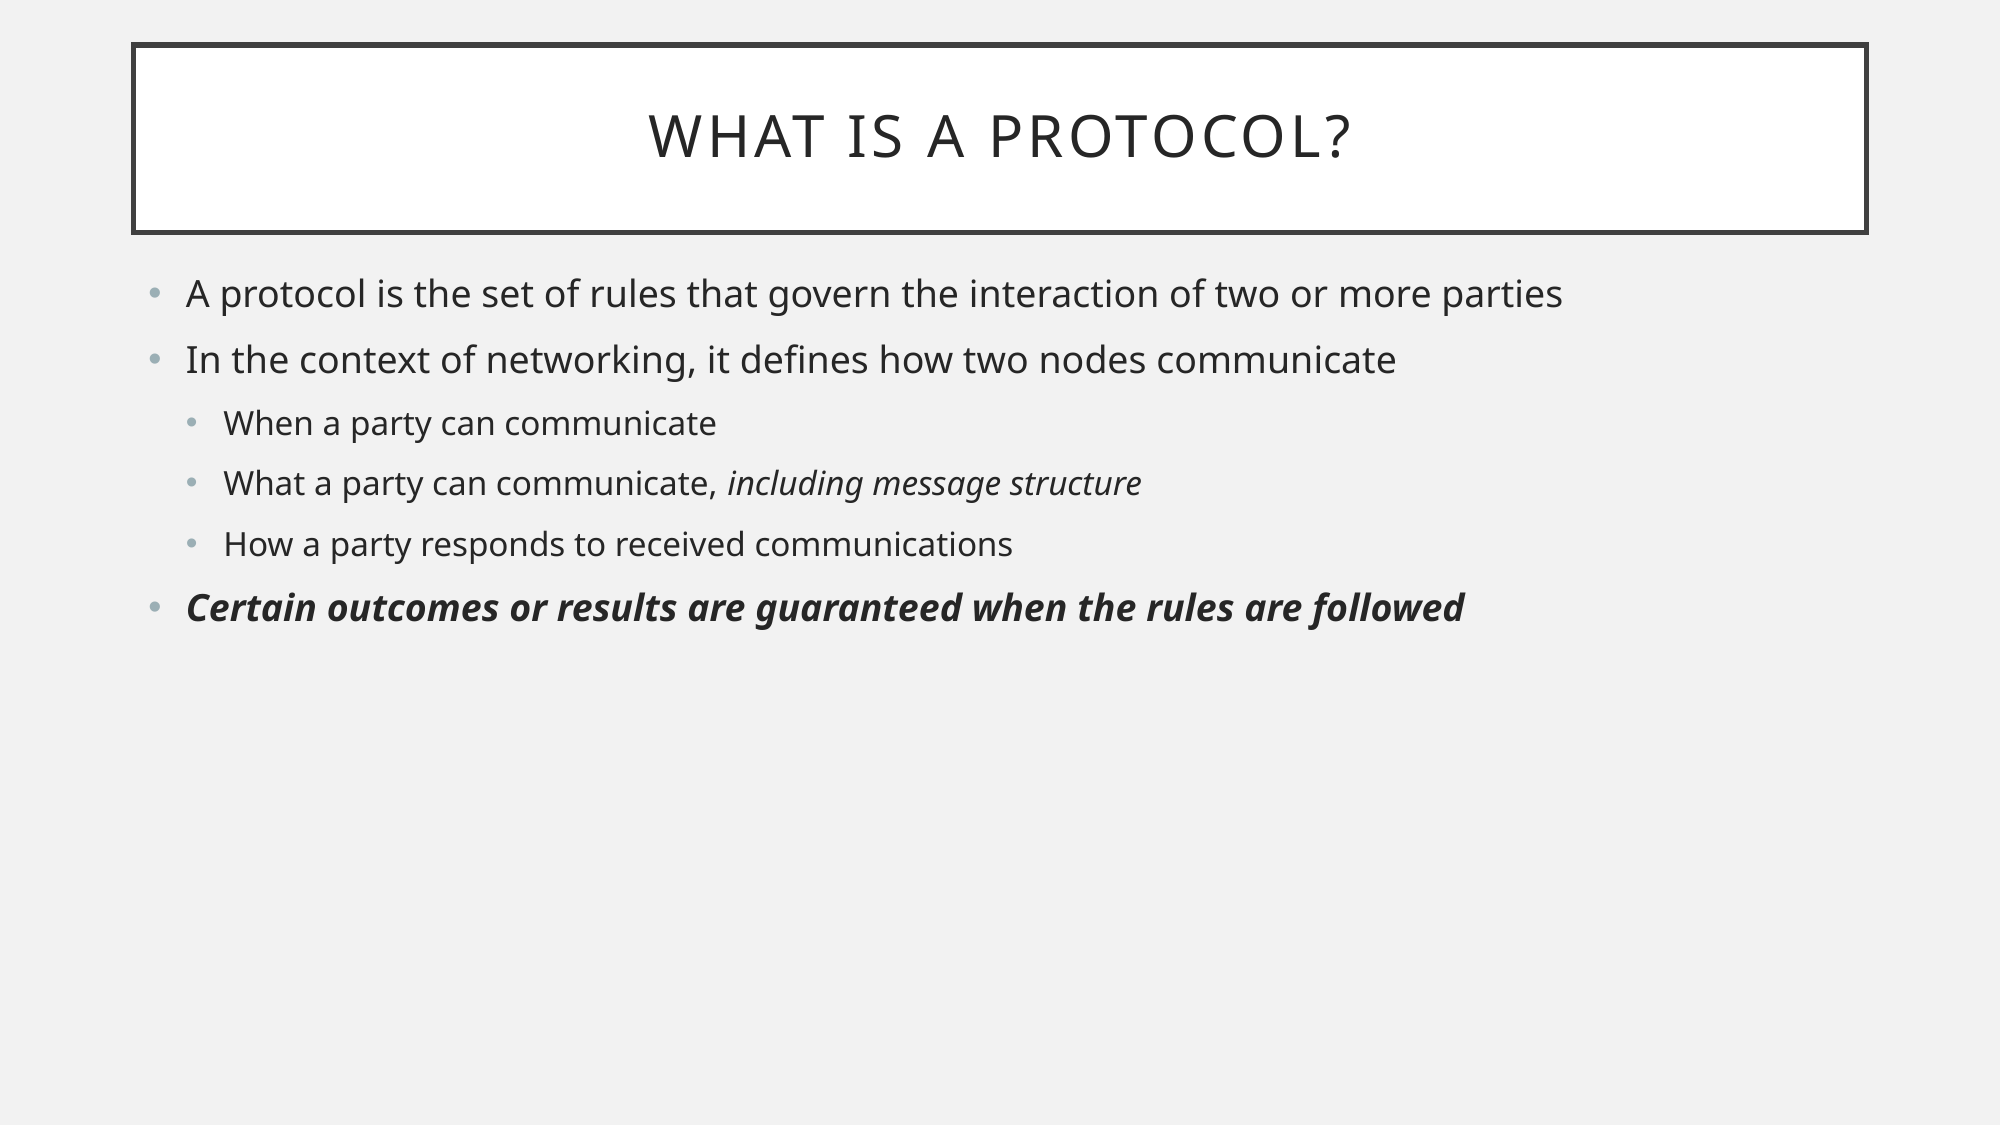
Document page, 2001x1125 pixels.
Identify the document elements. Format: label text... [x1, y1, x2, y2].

title What is a Protocol? [131, 42, 1869, 235]
list A protocol is the set of rules that govern the interaction of two or more parties In the context of networking, it defines how two nodes communicate When a party can communicate What a party can communicate, including message structure How a party responds to received communications Certain outcomes or results are guaranteed when the rules are followed [133, 262, 1867, 938]
